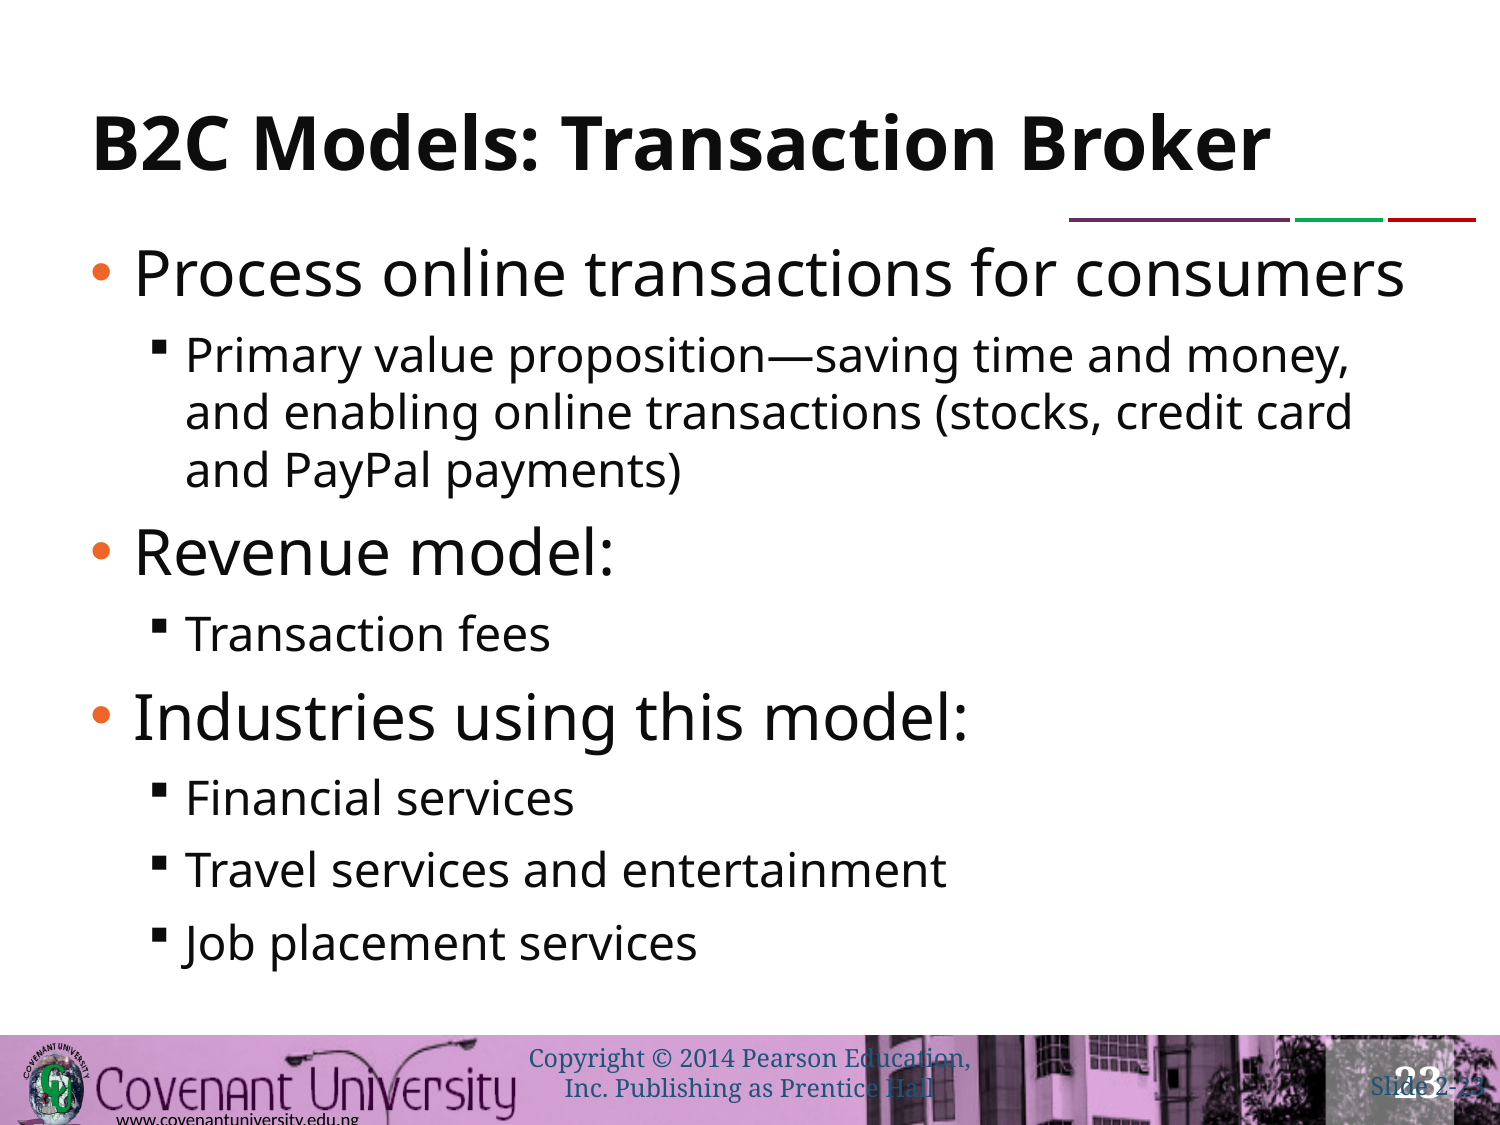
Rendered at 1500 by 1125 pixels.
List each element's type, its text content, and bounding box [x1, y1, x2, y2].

footer Copyright © 2014 Pearson Education, Inc. Publishing as Prentice Hall [512, 1042, 988, 1103]
picture [169, 1118, 175, 1125]
list Process online transactions for consumers Primary value proposition—saving time and money, and enabling online transactions (stocks, credit card and PayPal payments) Revenue model: Transaction fees Industries using this model: Financial services Travel services and entertainment Job placement services [75, 224, 1425, 1025]
title B2C Models: Transaction Broker [70, 83, 1430, 198]
slide_number Slide 2-23 [1187, 1050, 1500, 1125]
picture [17, 1036, 804, 1125]
